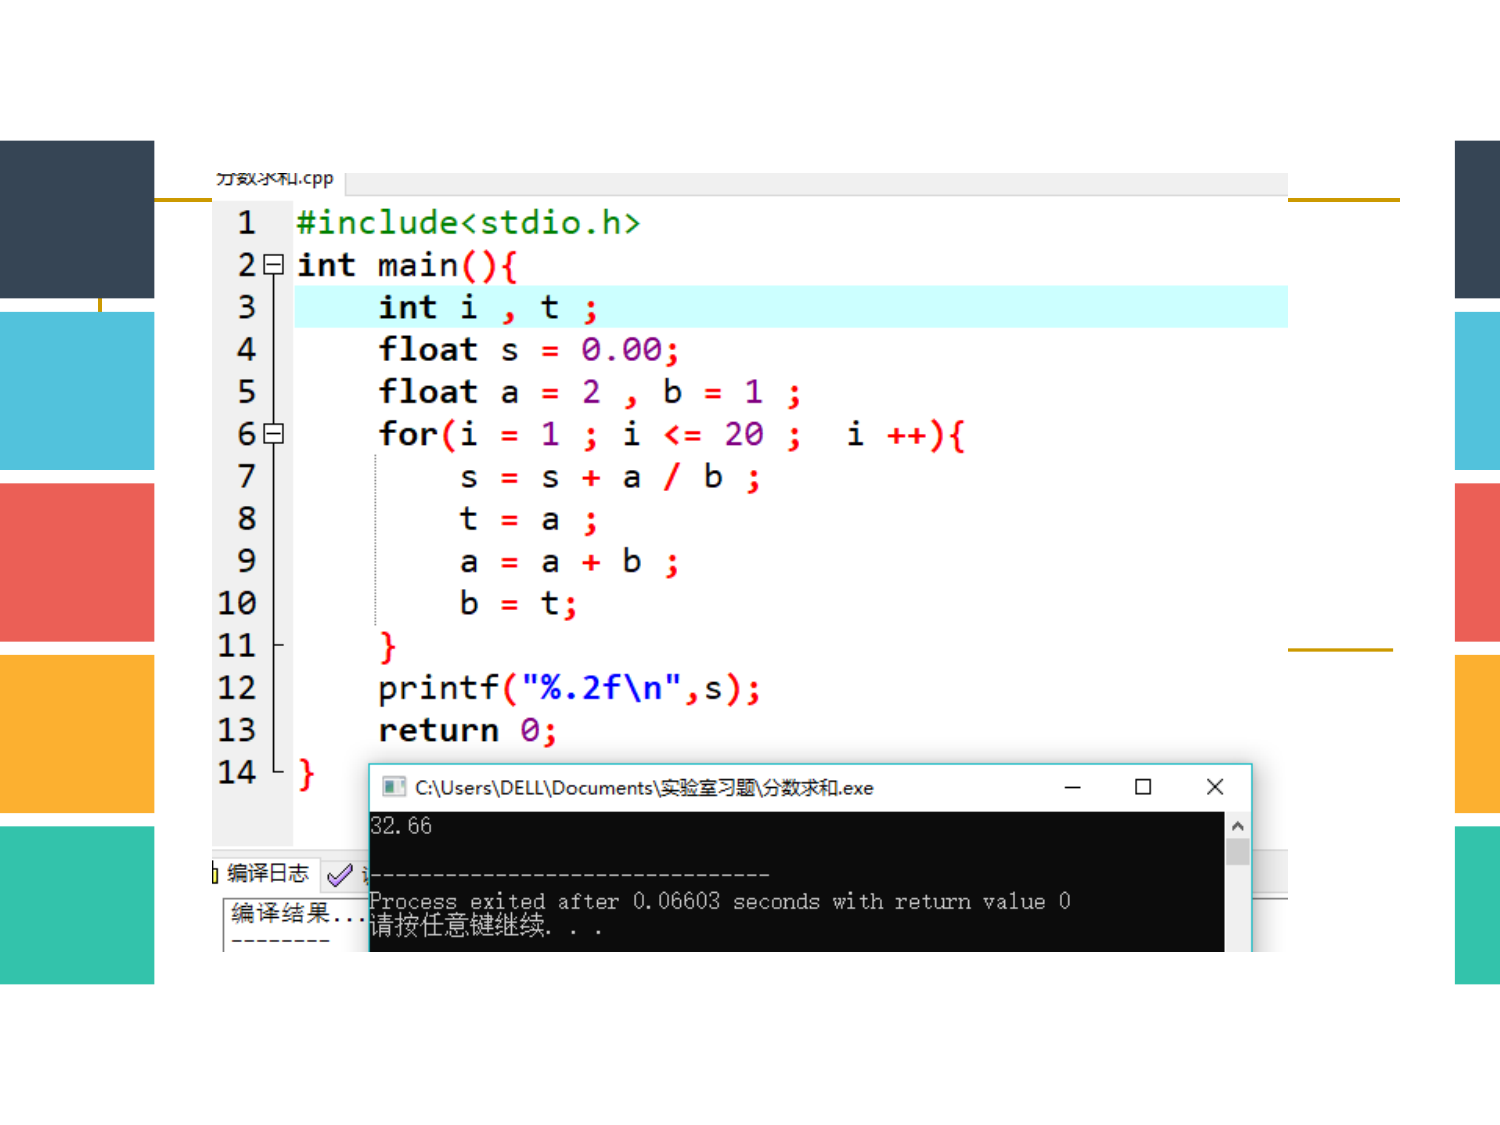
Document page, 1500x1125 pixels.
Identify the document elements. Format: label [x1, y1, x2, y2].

text_box [1454, 311, 1500, 470]
text_box [0, 483, 155, 642]
text_box [0, 654, 155, 814]
text_box [1454, 483, 1500, 642]
text_box [1454, 140, 1500, 299]
text_box [0, 311, 155, 470]
text_box [1454, 654, 1500, 814]
text_box [0, 140, 155, 299]
text_box [212, 173, 1288, 952]
text_box [1454, 826, 1500, 985]
text_box [0, 826, 155, 985]
